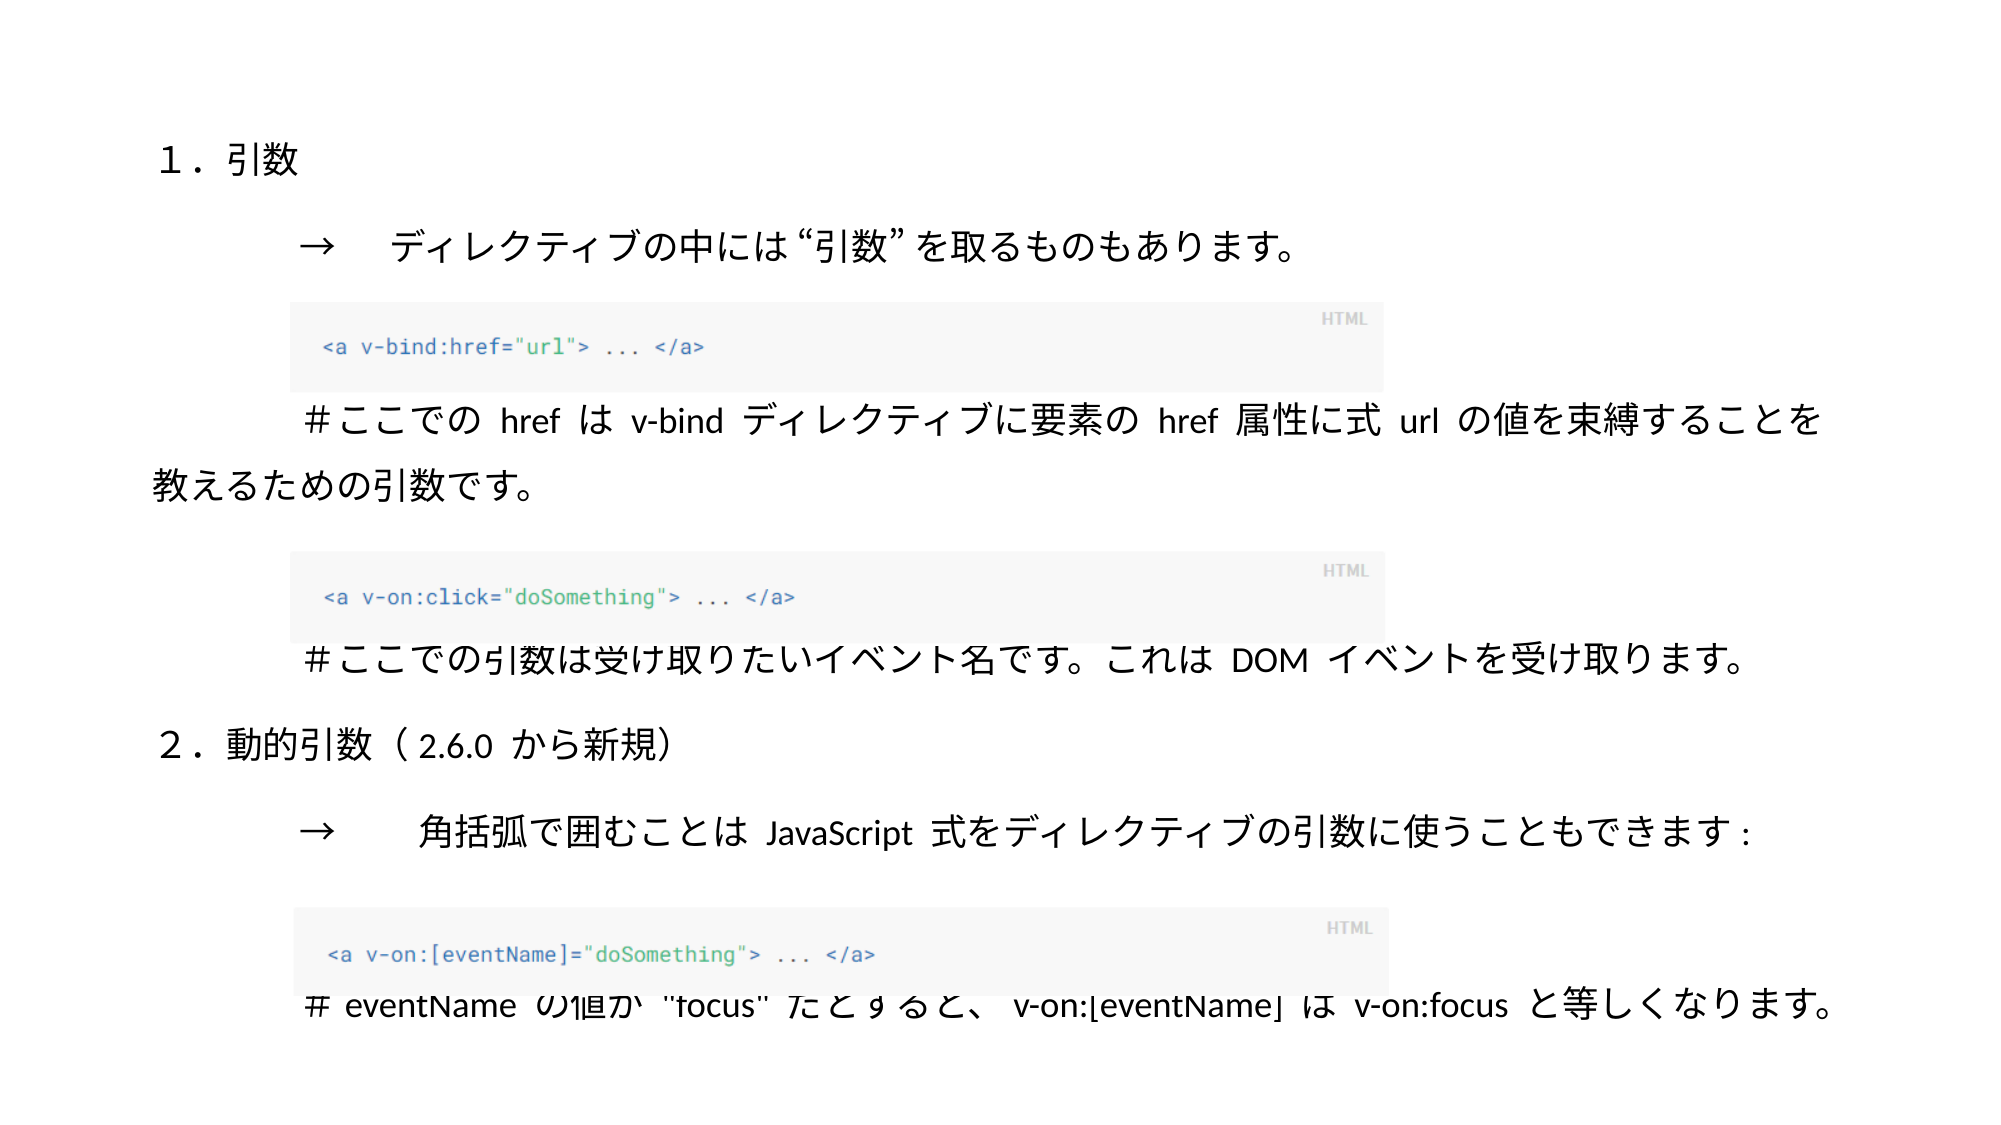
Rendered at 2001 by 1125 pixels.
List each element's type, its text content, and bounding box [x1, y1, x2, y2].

picture [290, 905, 1389, 996]
picture [290, 302, 1385, 395]
picture [290, 549, 1389, 646]
list １．引数 → ディレクティブの中には “引数” を取るものもあります。 ＃ここでの href は v-bind ディレクティブに要素の href 属性に式 url の値を束縛することを教えるた めの引数です。 ＃ここでの引数は受け取りたいイベント名です。これは DOM イベントを受け取ります。 ２．動的引数（2.6.0 から新規） → 角括弧で囲むことは JavaScript 式をディレクティブの引数に使うこともできます: ＃eventName の値が "focus" だとすると、v-on:[eventName] は v-on:focus と等しくなります。 [137, 107, 1863, 1101]
